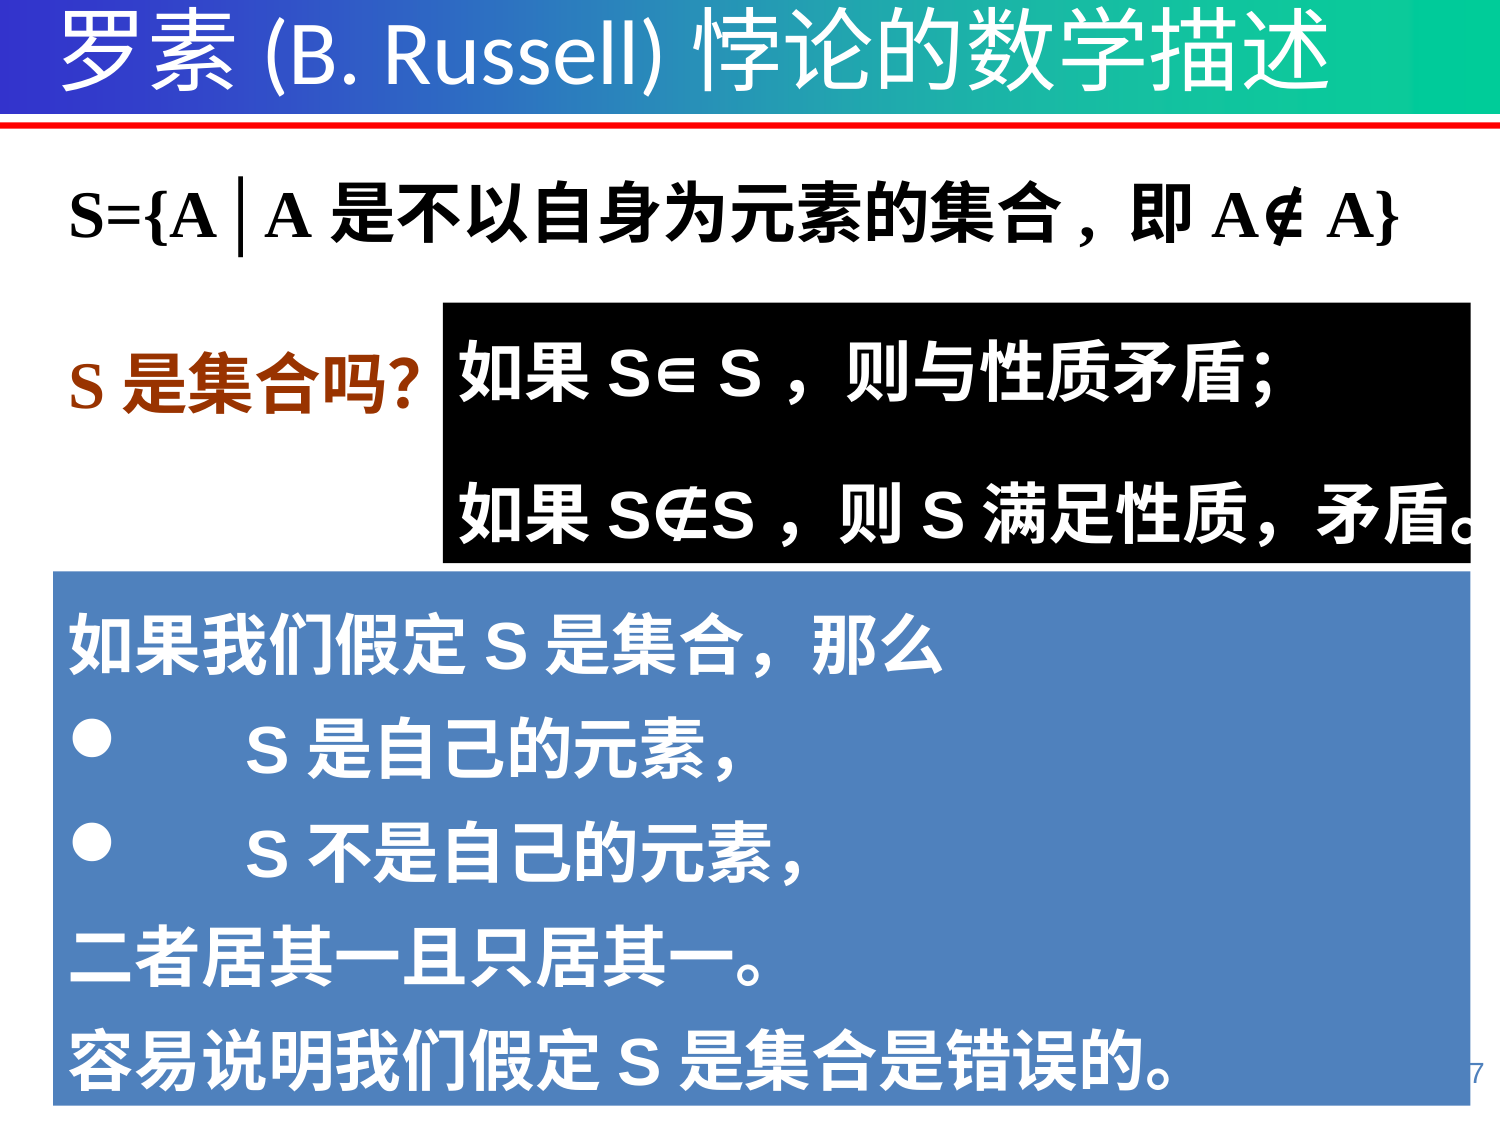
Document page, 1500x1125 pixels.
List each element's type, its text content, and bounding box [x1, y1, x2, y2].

text_box 如果我们假定S是集合，那么 S是自己的元素， S不是自己的元素， 二者居其一且只居其一。 容易说明我们假定S是集合是错误的。 [53, 571, 1471, 1106]
text_box 如果S∊S，则与性质矛盾； 如果S∉S，则S满足性质，矛盾。 [442, 302, 1471, 564]
title 罗素(B. Russell)悖论的数学描述 [29, 0, 1380, 101]
slide_number 28/47 [1149, 1046, 1500, 1125]
picture [0, 0, 1500, 114]
list S={A│A是不以自身为元素的集合, 即A∉A} S是集合吗？ [53, 172, 1465, 421]
